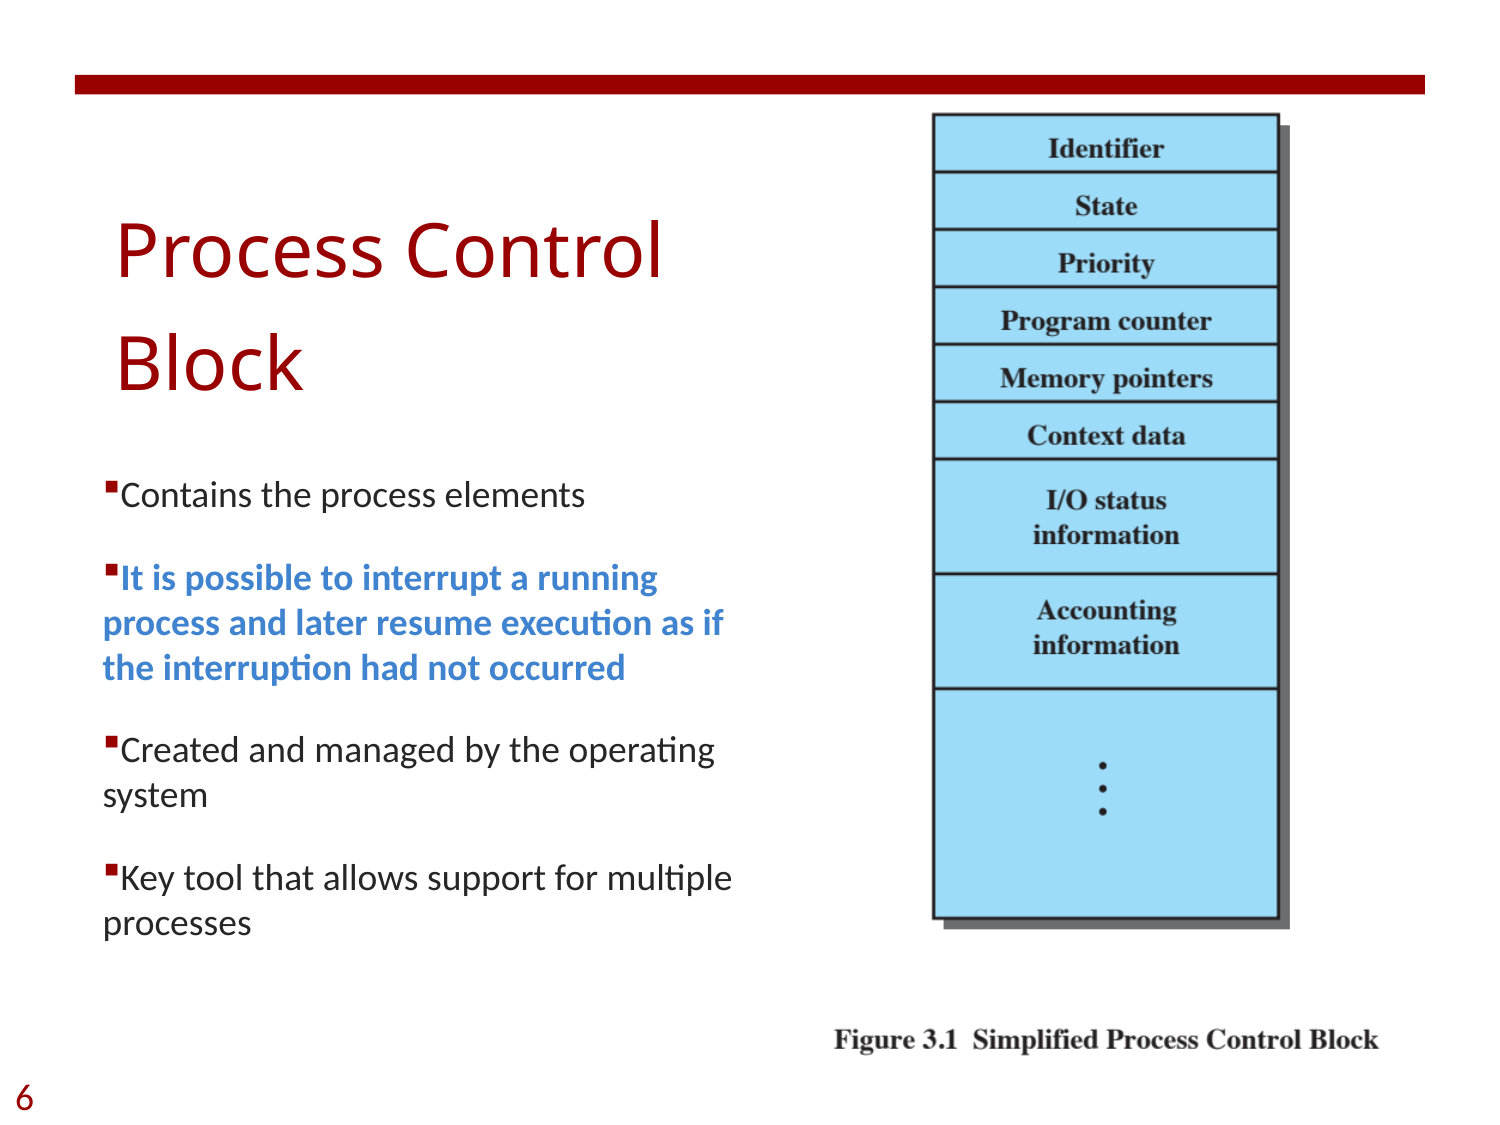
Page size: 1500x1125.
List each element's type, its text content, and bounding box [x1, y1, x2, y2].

slide_number 6 [0, 1065, 75, 1125]
title Process Control Block [99, 224, 700, 406]
list Contains the process elements It is possible to interrupt a running process and later resume execution as if the interruption had not occurred Created and managed by the operating system Key tool that allows support for multiple processes [87, 462, 775, 1095]
picture [811, 86, 1398, 1108]
